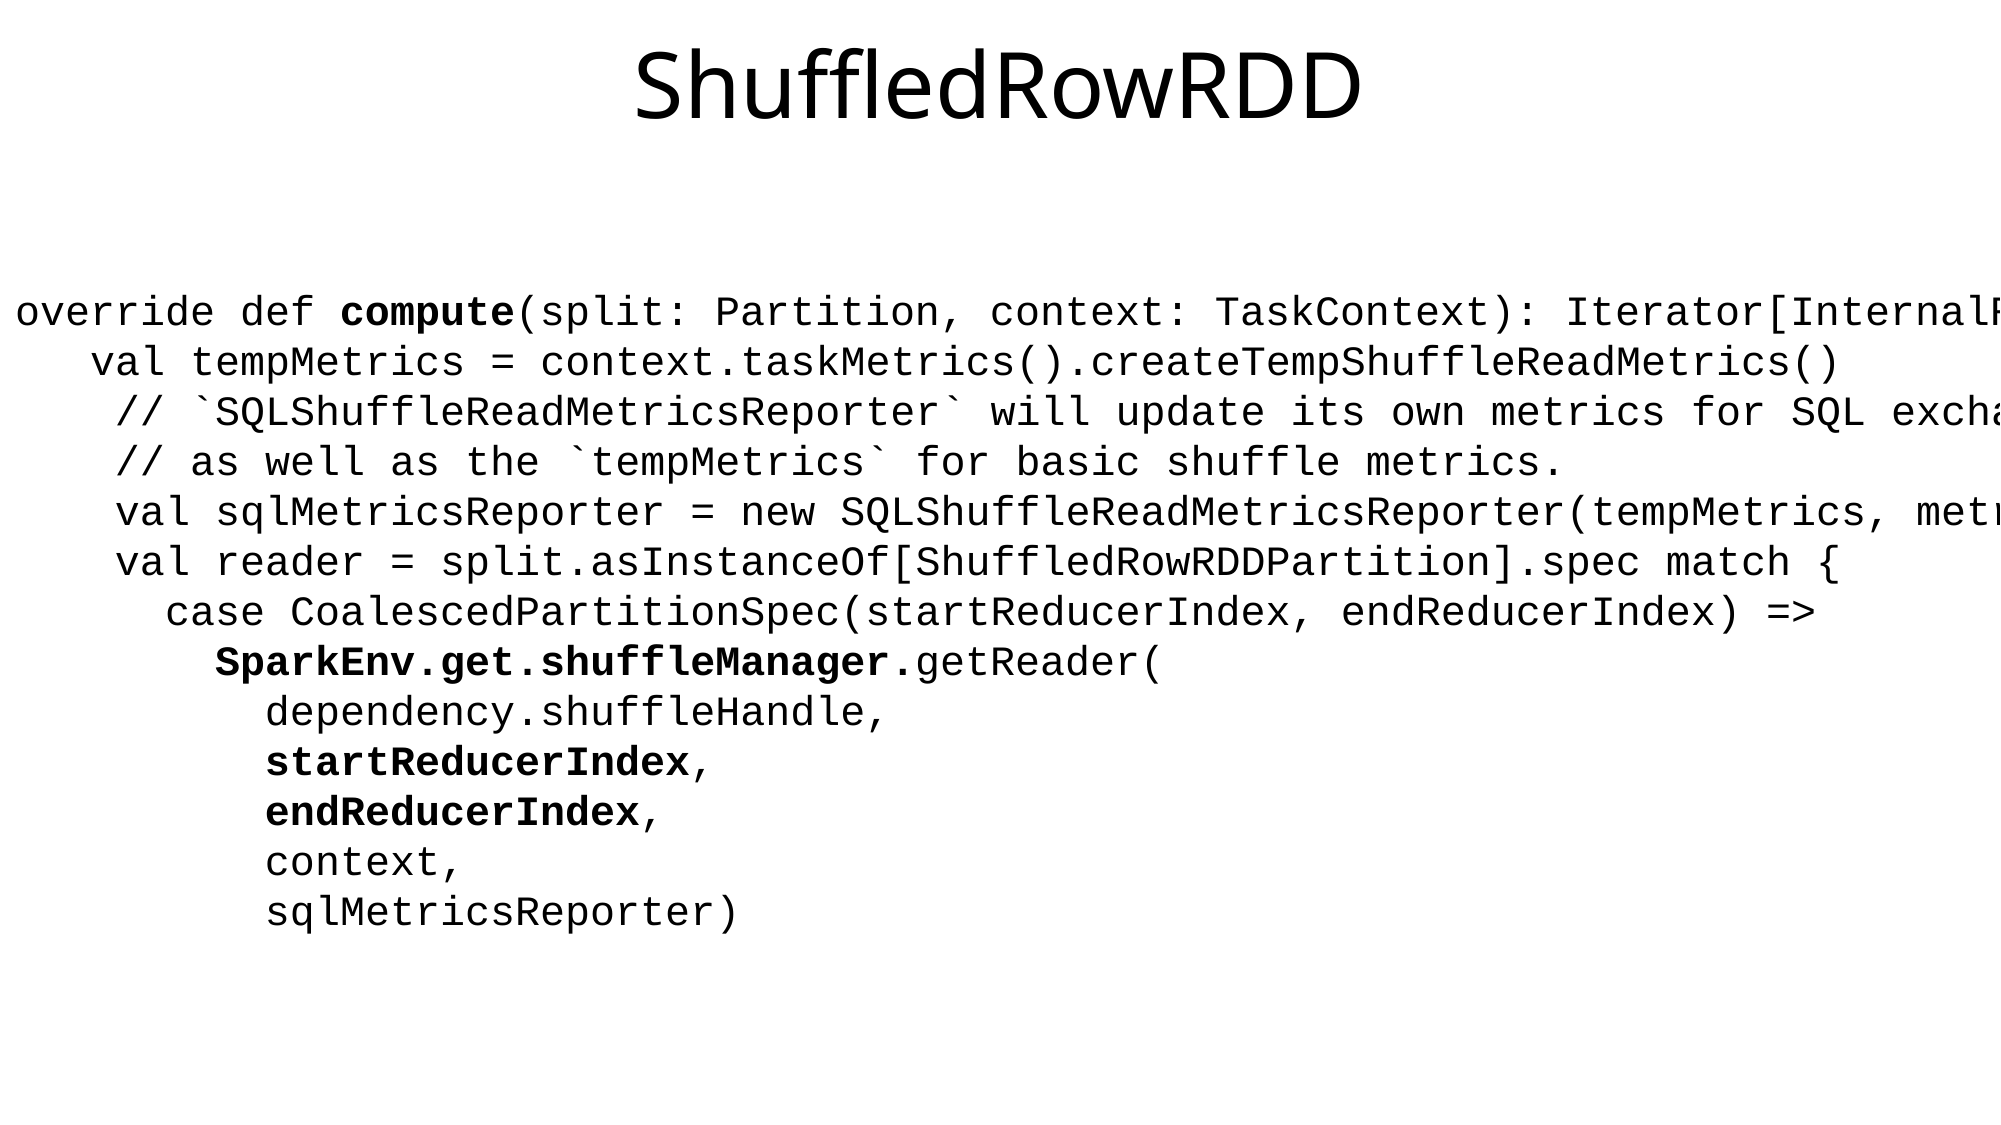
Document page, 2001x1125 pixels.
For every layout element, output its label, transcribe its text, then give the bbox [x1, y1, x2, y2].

list override def compute(split: Partition, context: TaskContext): Iterator[InternalRow] = { val tempMetrics = context.taskMetrics().createTempShuffleReadMetrics() // `SQLShuffleReadMetricsReporter` will update its own metrics for SQL exchange operator, // as well as the `tempMetrics` for basic shuffle metrics. val sqlMetricsReporter = new SQLShuffleReadMetricsReporter(tempMetrics, metrics) val reader = split.asInstanceOf[ShuffledRowRDDPartition].spec match { case CoalescedPartitionSpec(startReducerIndex, endReducerIndex) => SparkEnv.get.shuffleManager.getReader( dependency.shuffleHandle, startReducerIndex, endReducerIndex, context, sqlMetricsReporter) [0, 276, 2000, 942]
title ShuffledRowRDD [0, 11, 2000, 167]
